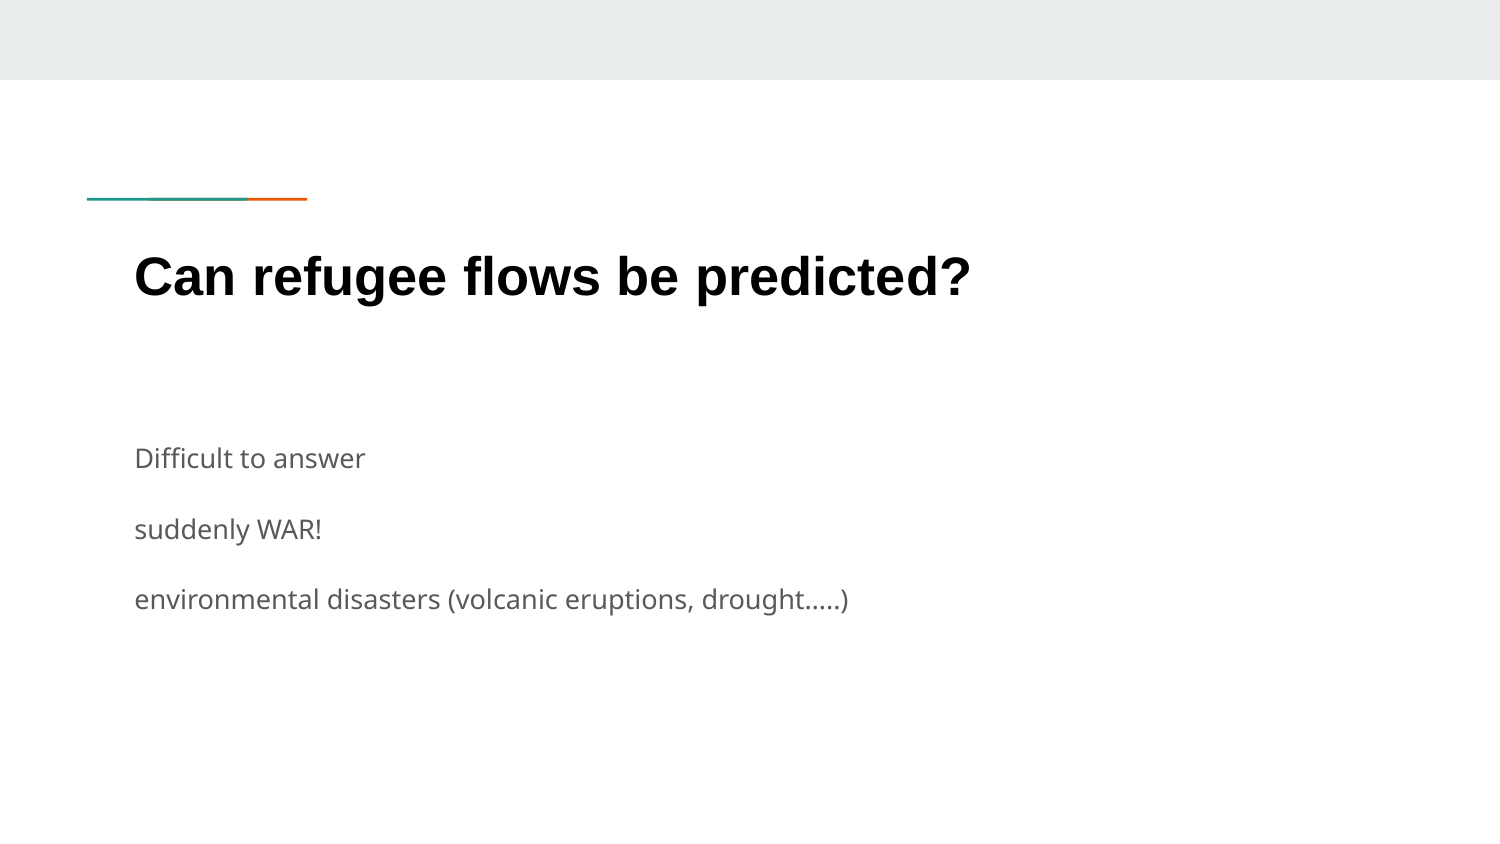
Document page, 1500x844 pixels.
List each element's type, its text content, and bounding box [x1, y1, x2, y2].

title Can refugee flows be predicted? [119, 216, 1381, 305]
list Difficult to answer suddenly WAR! environmental disasters (volcanic eruptions, drought…..) [119, 421, 1381, 793]
